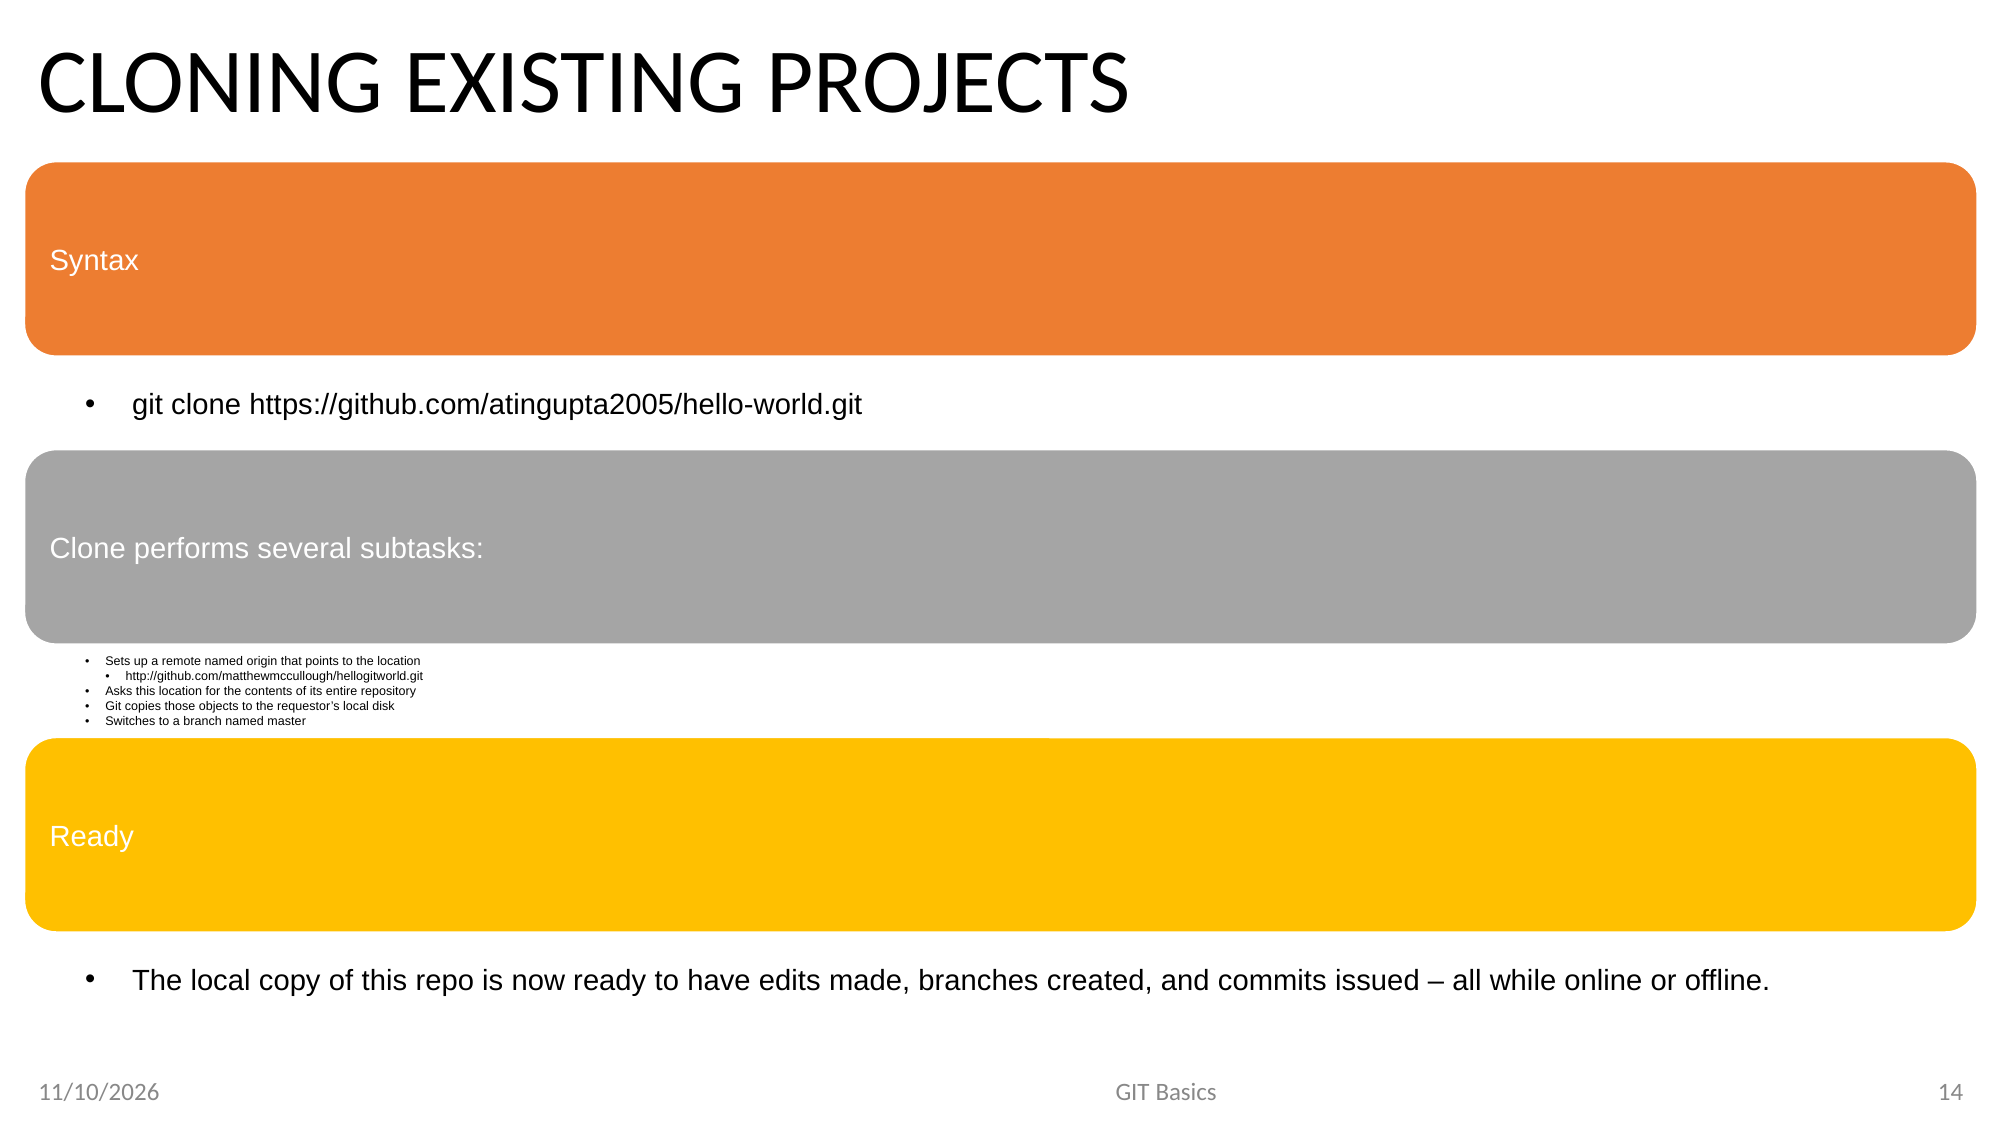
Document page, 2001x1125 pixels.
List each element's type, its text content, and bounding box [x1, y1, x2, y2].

slide_number 14 [1859, 1060, 1979, 1121]
title CLONING EXISTING PROJECTS [23, 23, 1979, 143]
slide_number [23, 1060, 474, 1121]
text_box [22, 160, 1979, 1025]
footer GIT Basics [483, 1060, 1850, 1121]
